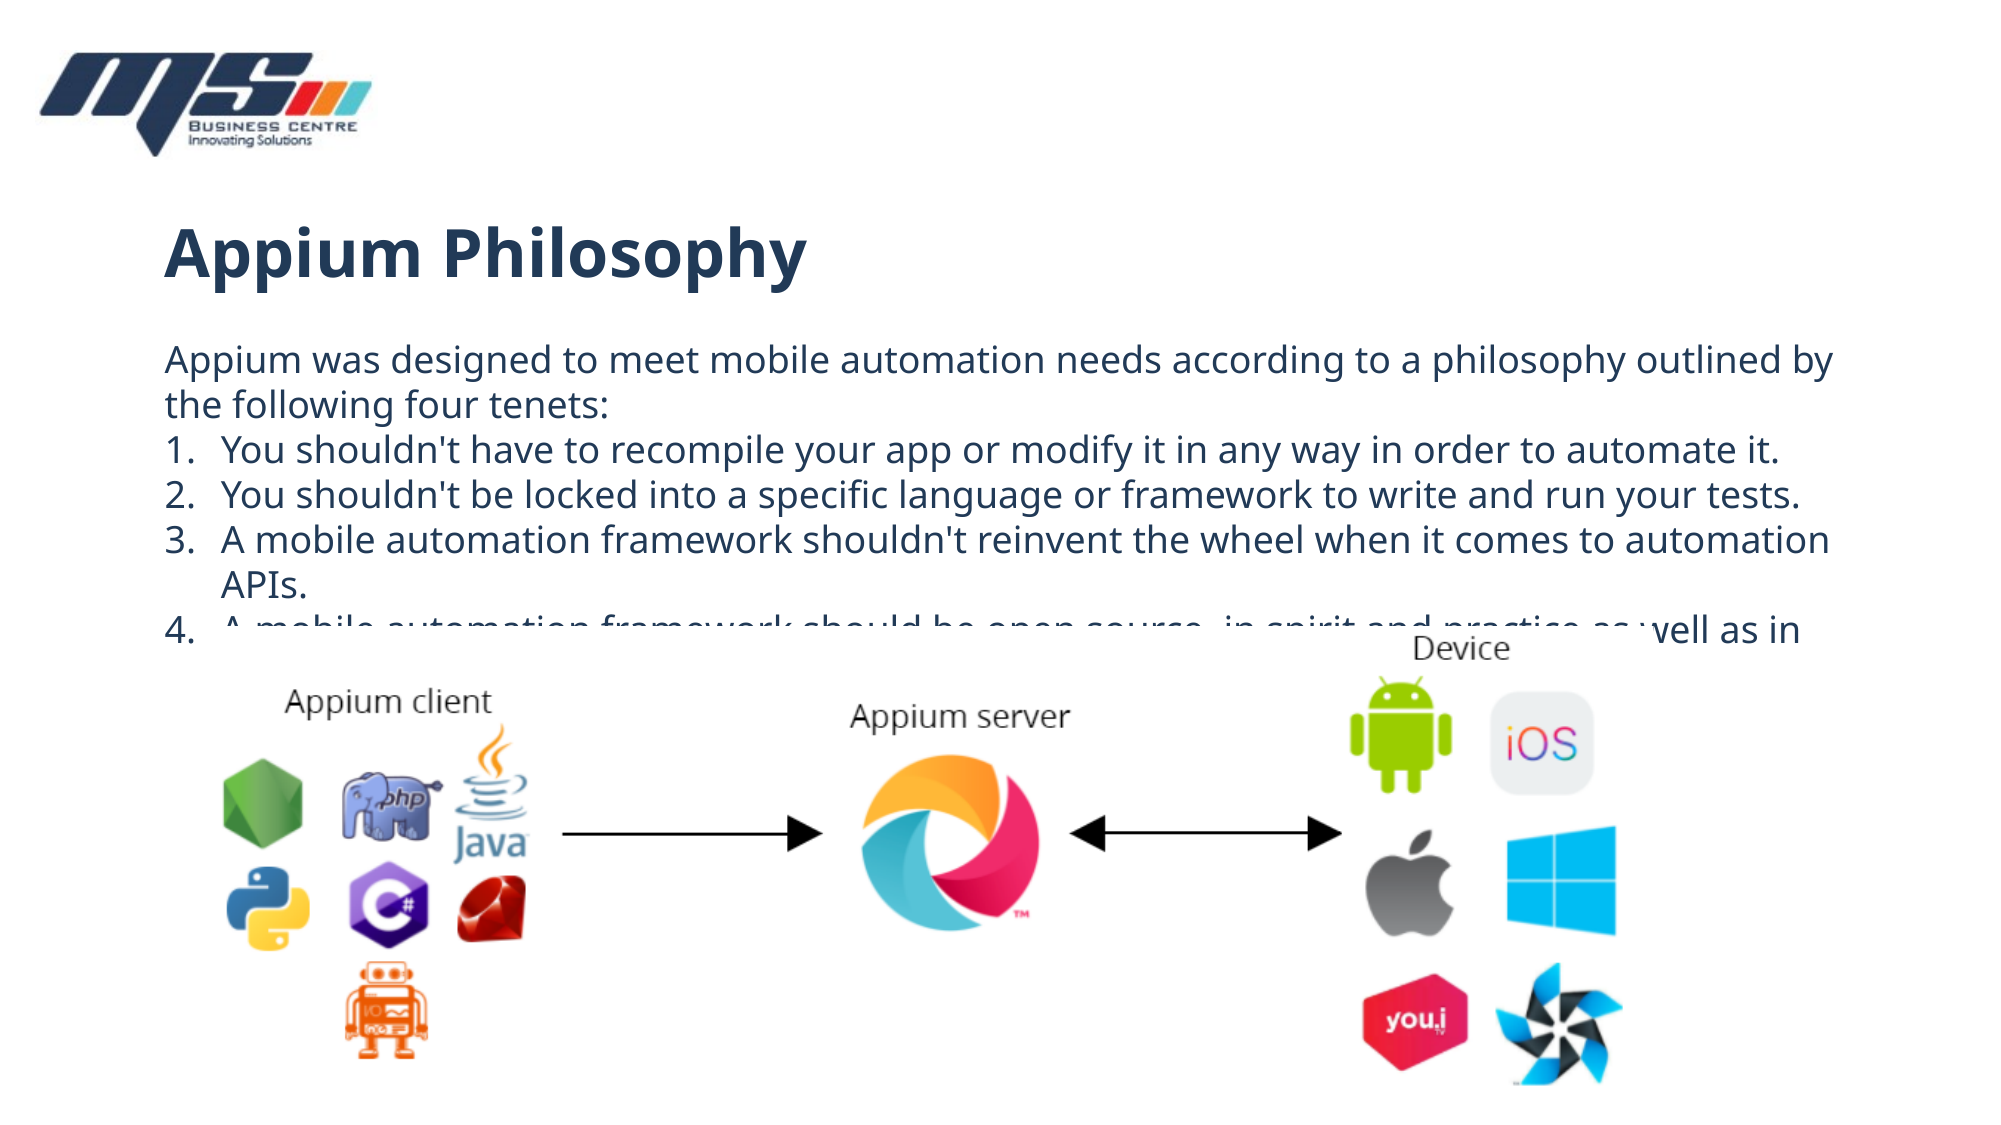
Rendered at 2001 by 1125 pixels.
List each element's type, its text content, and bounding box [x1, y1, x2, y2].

picture [35, 50, 378, 160]
text_box Appium Philosophy Appium was designed to meet mobile automation needs according to a philosophy outlined by the following four tenets: You shouldn't have to recompile your app or modify it in any way in order to automate it. You shouldn't be locked into a specific language or framework to write and run your tests. A mobile automation framework shouldn't reinvent the wheel when it comes to automation APIs. A mobile automation framework should be open source, in spirit and practice as well as in name! [149, 203, 1866, 794]
picture [199, 626, 1654, 1089]
